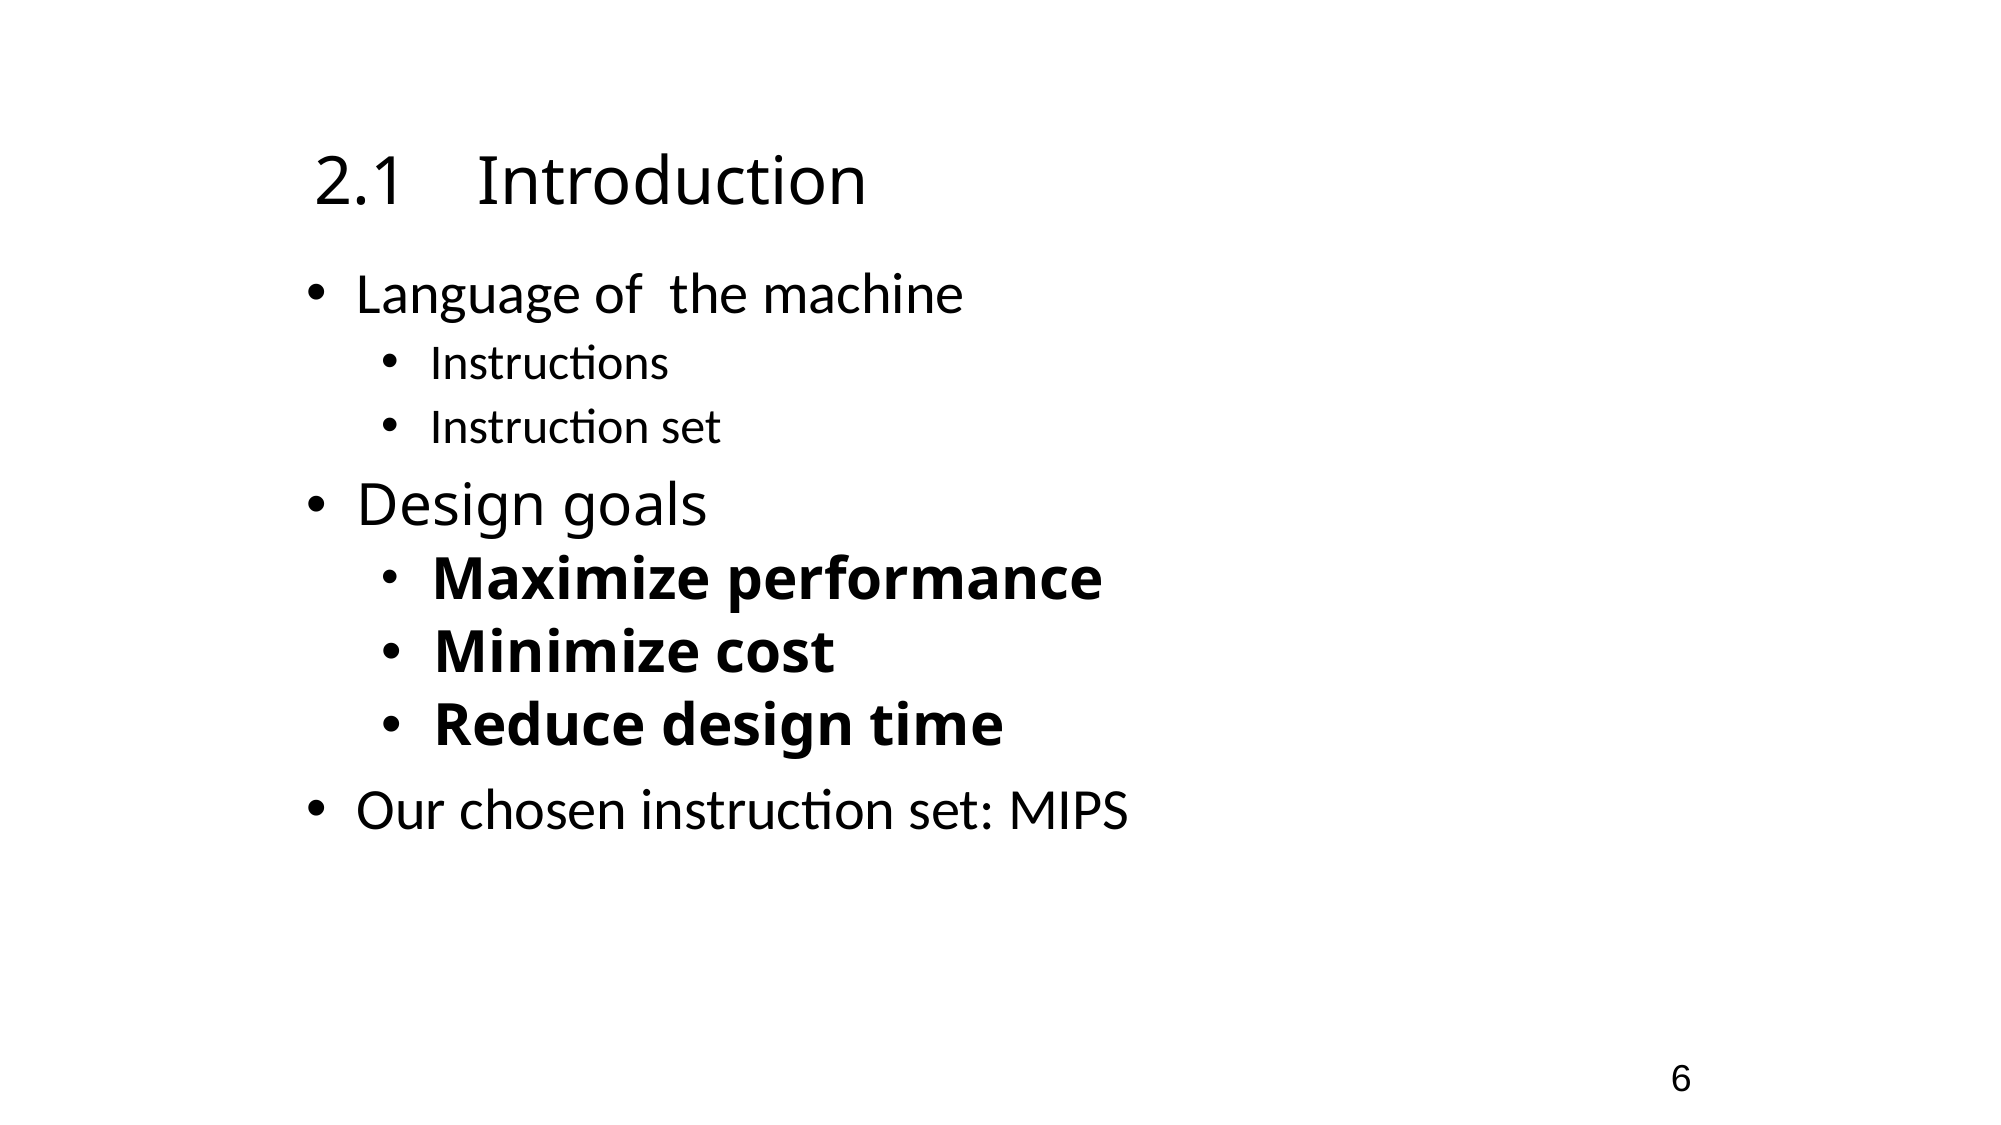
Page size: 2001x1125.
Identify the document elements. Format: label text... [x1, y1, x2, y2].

text_box 6 [1330, 1046, 1707, 1125]
title 2.1 Introduction [299, 99, 1697, 268]
list Language of the machine Instructions Instruction set Design goals Maximize performance Minimize cost Reduce design time Our chosen instruction set: MIPS [291, 255, 1693, 1100]
